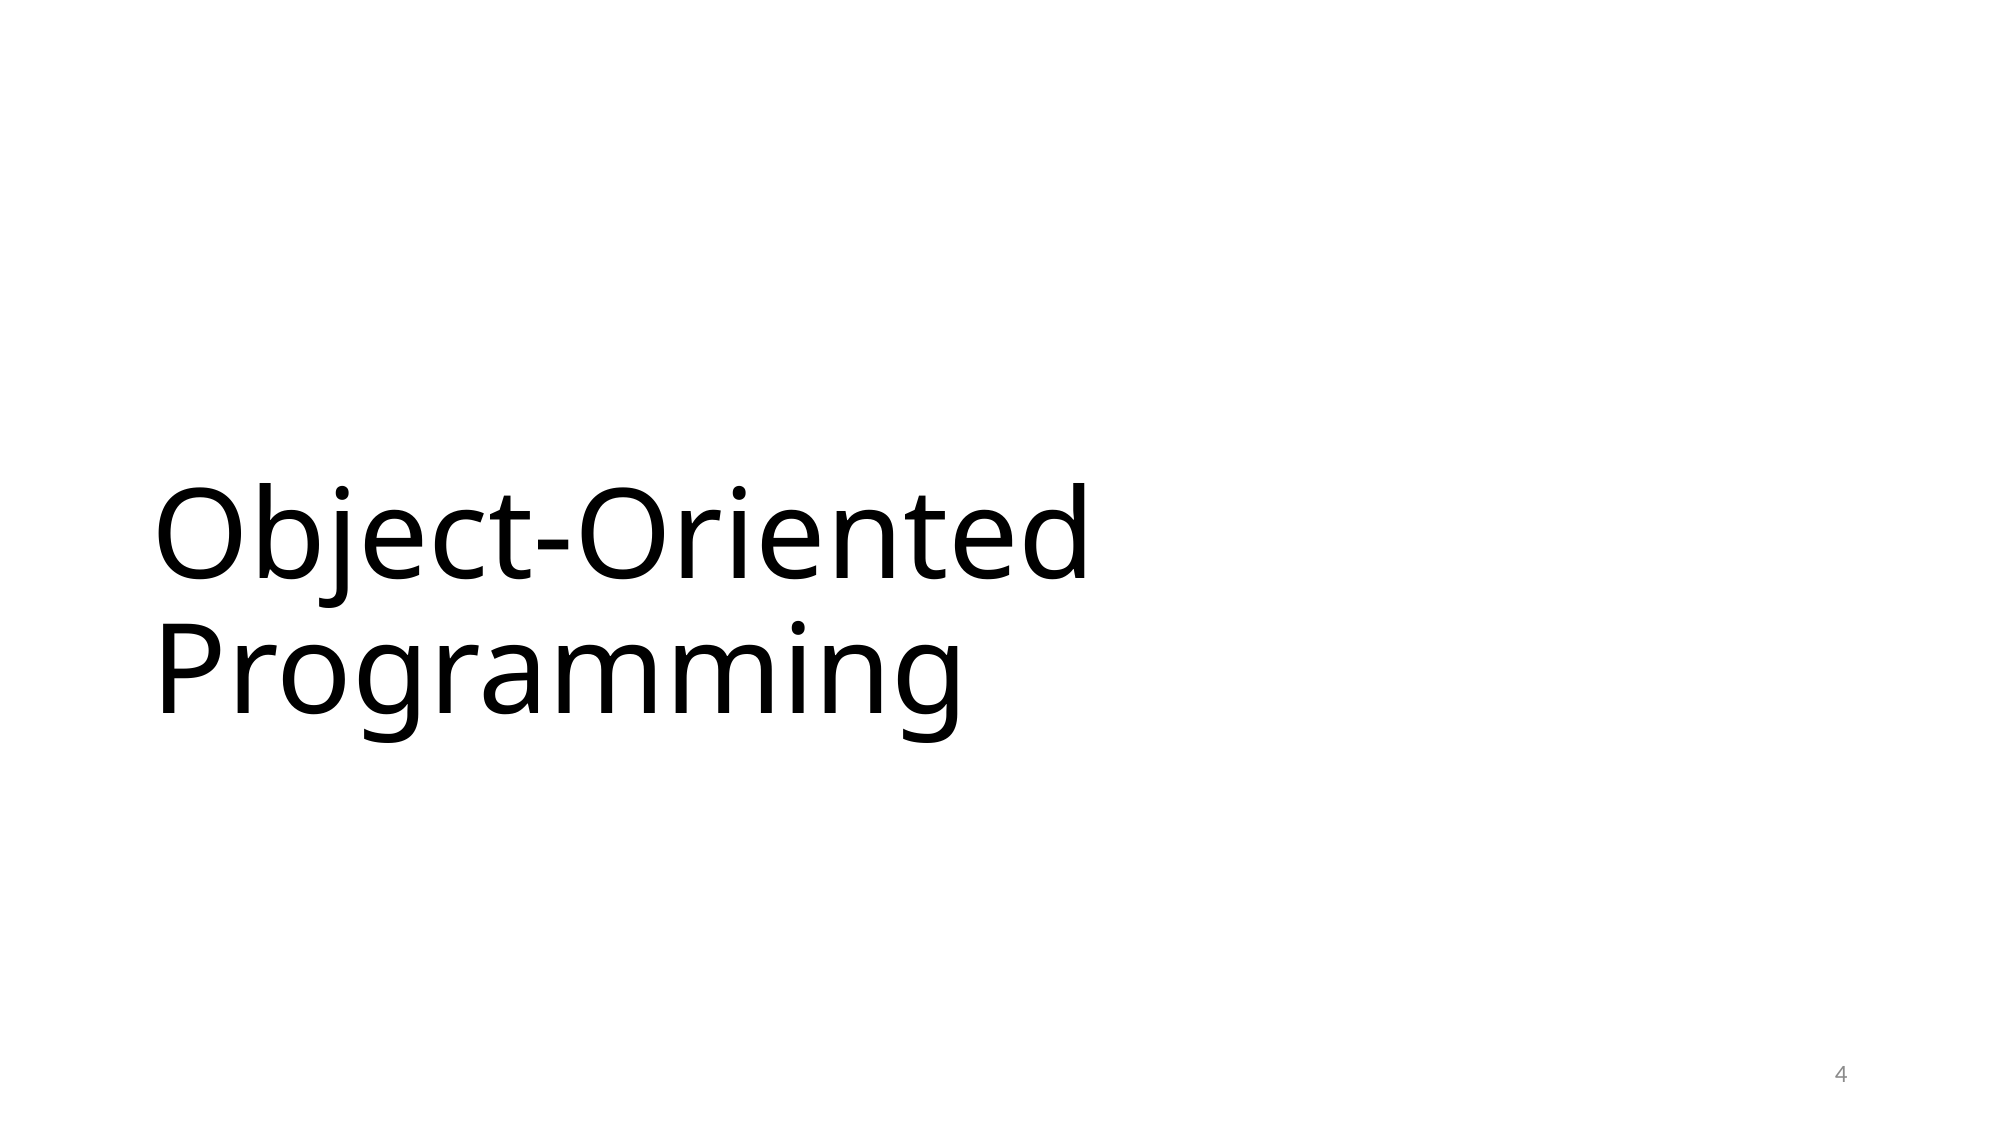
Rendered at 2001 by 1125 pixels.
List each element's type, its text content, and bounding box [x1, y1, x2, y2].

title Object-Oriented Programming [136, 280, 1862, 749]
slide_number 4 [1412, 1042, 1863, 1103]
